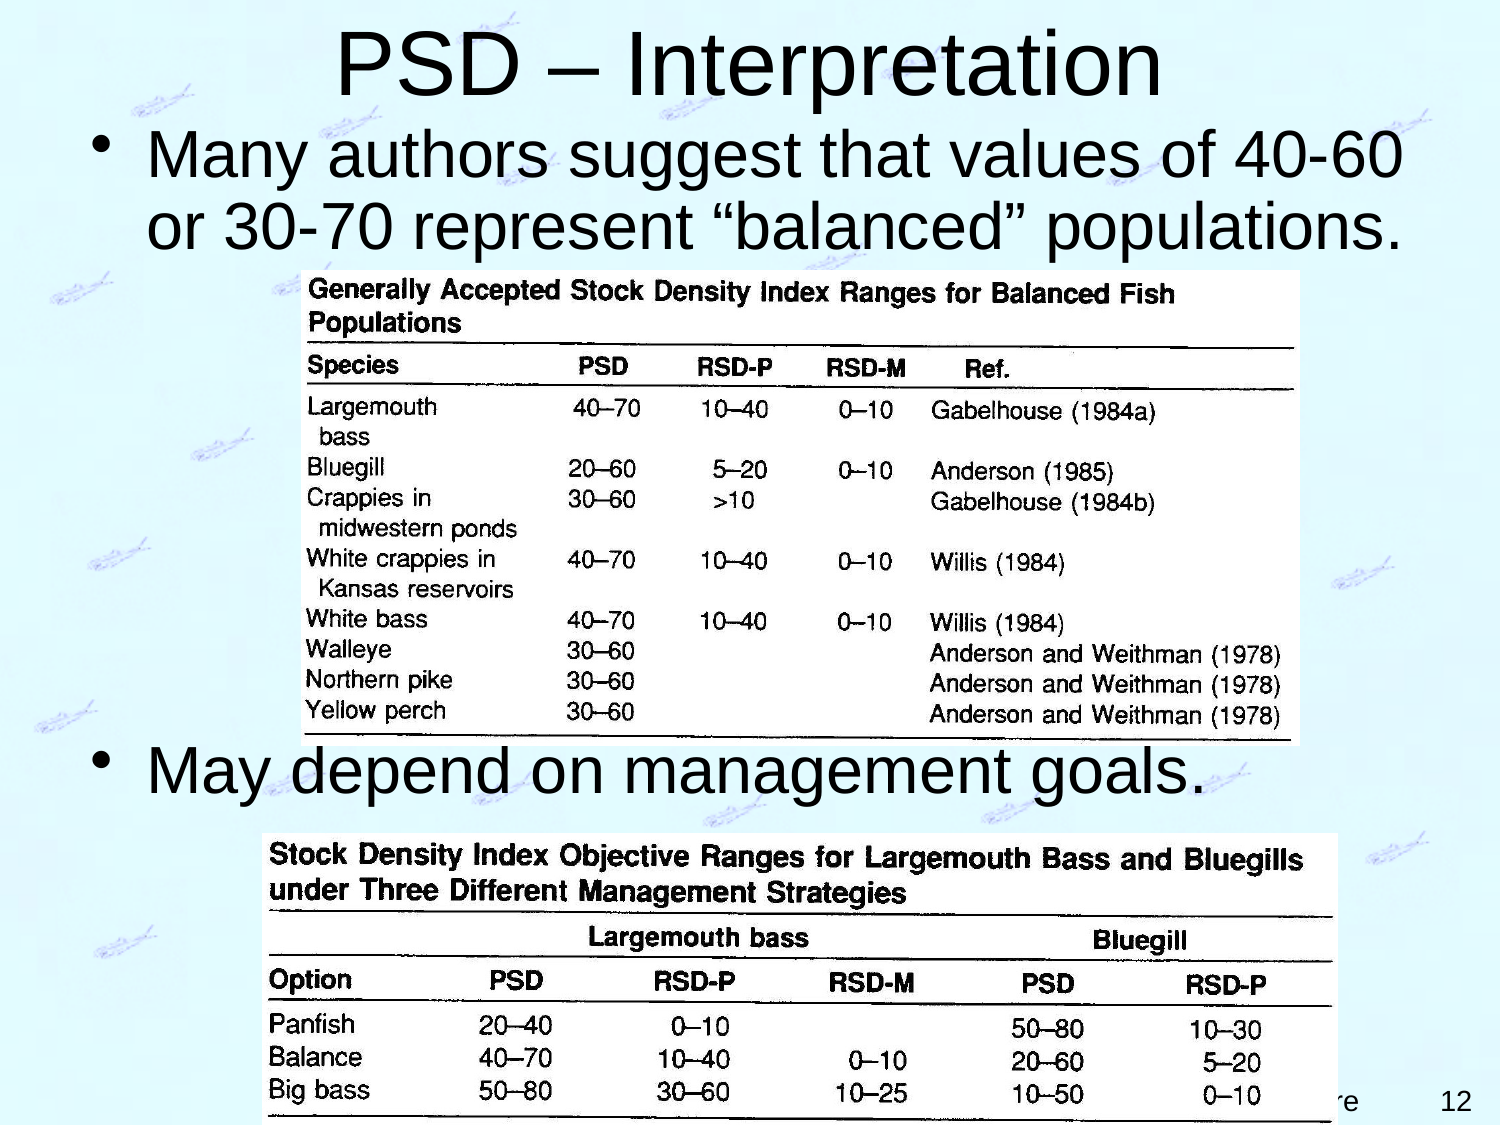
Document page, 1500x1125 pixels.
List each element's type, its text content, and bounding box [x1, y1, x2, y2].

picture [0, 0, 1500, 1125]
slide_number 12 [1387, 1074, 1488, 1125]
footer Size Structure [1341, 1074, 1376, 1113]
picture [301, 270, 1301, 746]
list Many authors suggest that values of 40-60 or 30-70 represent “balanced” populations. May depend on management goals. [74, 112, 1426, 851]
title PSD – Interpretation [10, 0, 1490, 118]
